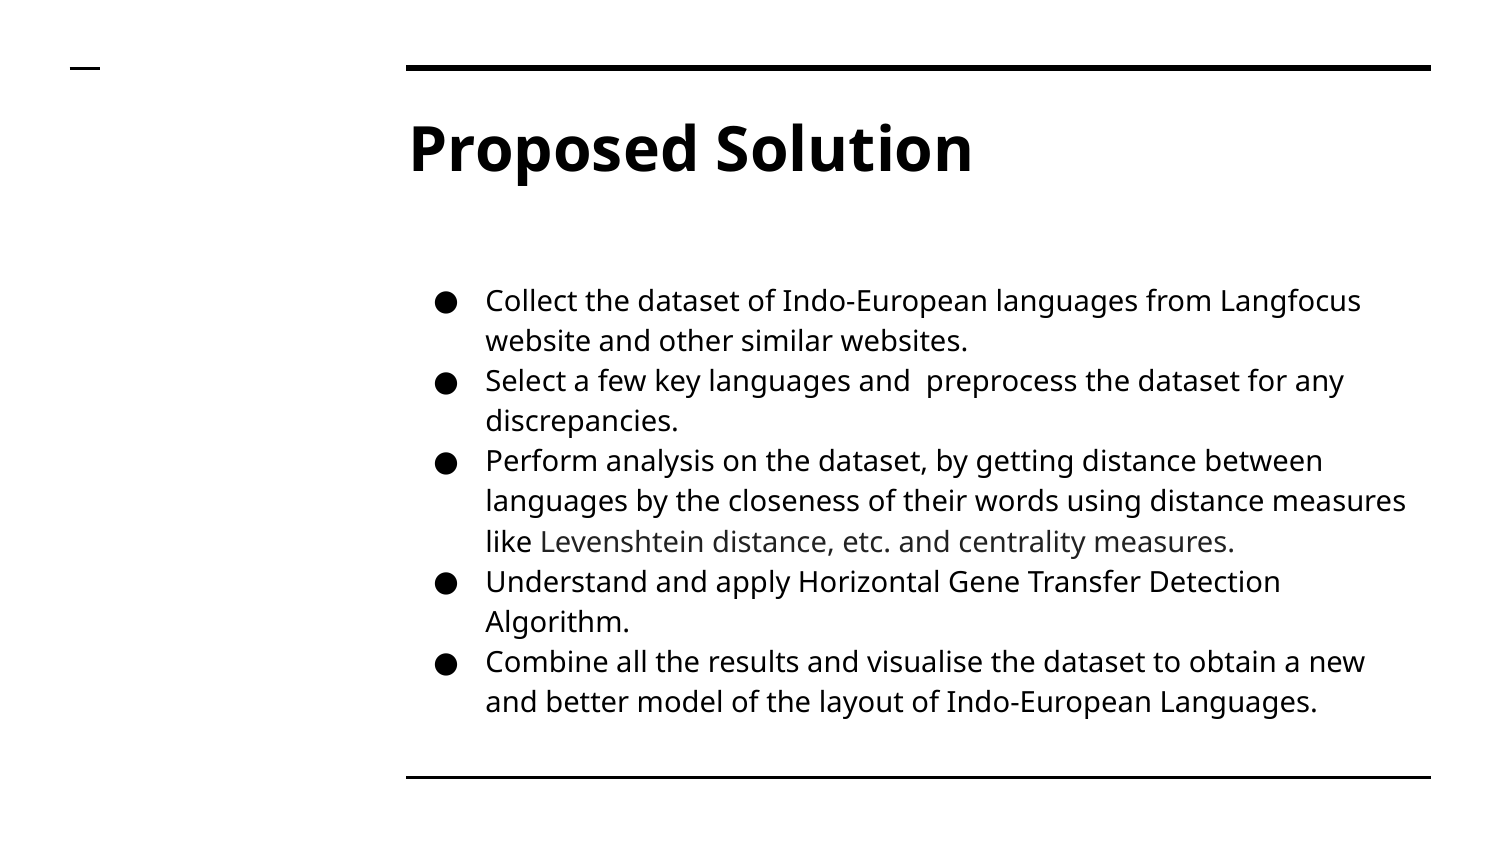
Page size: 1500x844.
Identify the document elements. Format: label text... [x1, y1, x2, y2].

title Proposed Solution [393, 94, 1431, 199]
list Collect the dataset of Indo-European languages from Langfocus website and other similar websites. Select a few key languages and preprocess the dataset for any discrepancies. Perform analysis on the dataset, by getting distance between languages by the closeness of their words using distance measures like Levenshtein distance, etc. and centrality measures. Understand and apply Horizontal Gene Transfer Detection Algorithm. Combine all the results and visualise the dataset to obtain a new and better model of the layout of Indo-European Languages. [395, 261, 1433, 755]
